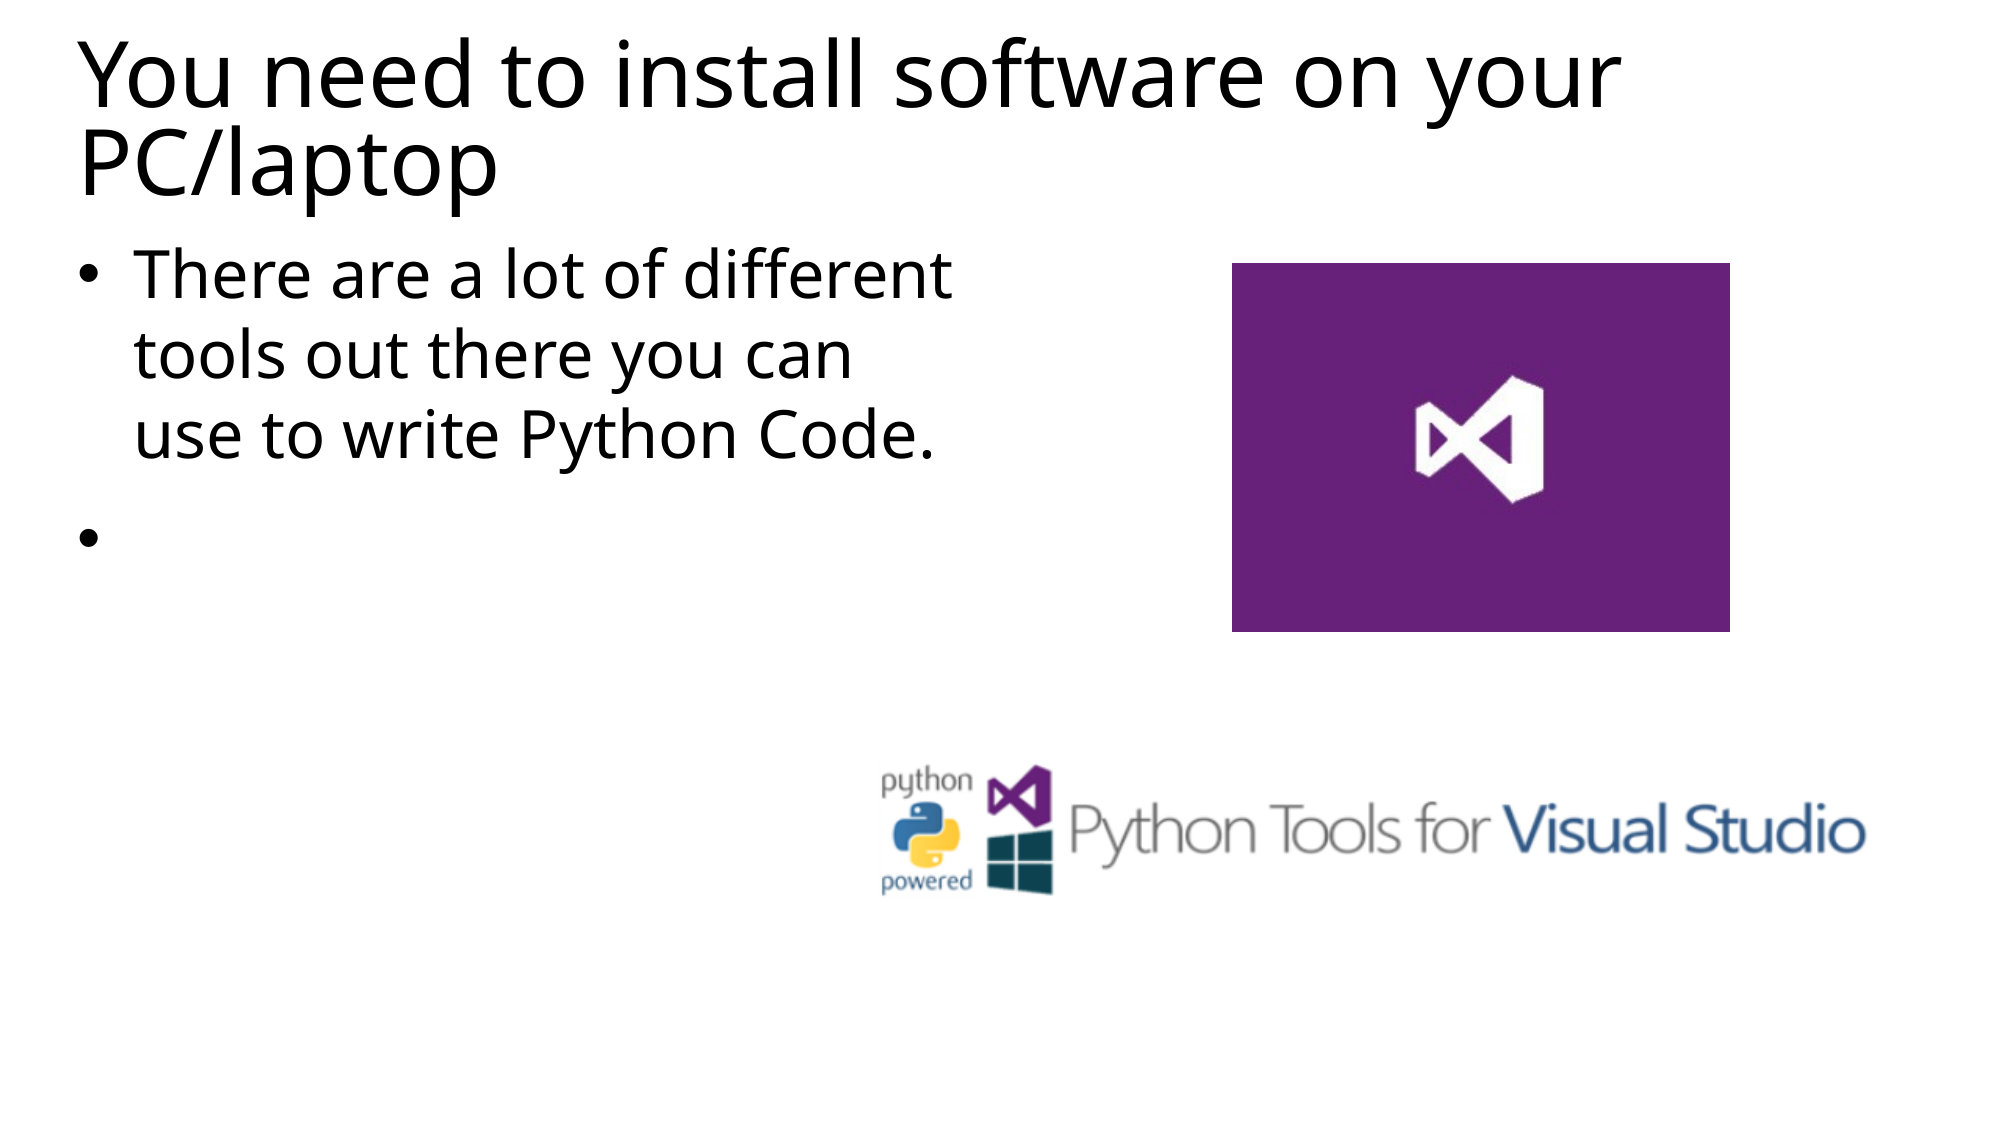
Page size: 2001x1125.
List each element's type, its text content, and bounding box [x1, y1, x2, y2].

text_box There are a lot of different tools out there you can use to write Python Code. [62, 224, 984, 1038]
text_box You need to install software on your PC/laptop [62, 29, 1953, 205]
picture [1232, 263, 1730, 632]
picture [848, 744, 1913, 928]
